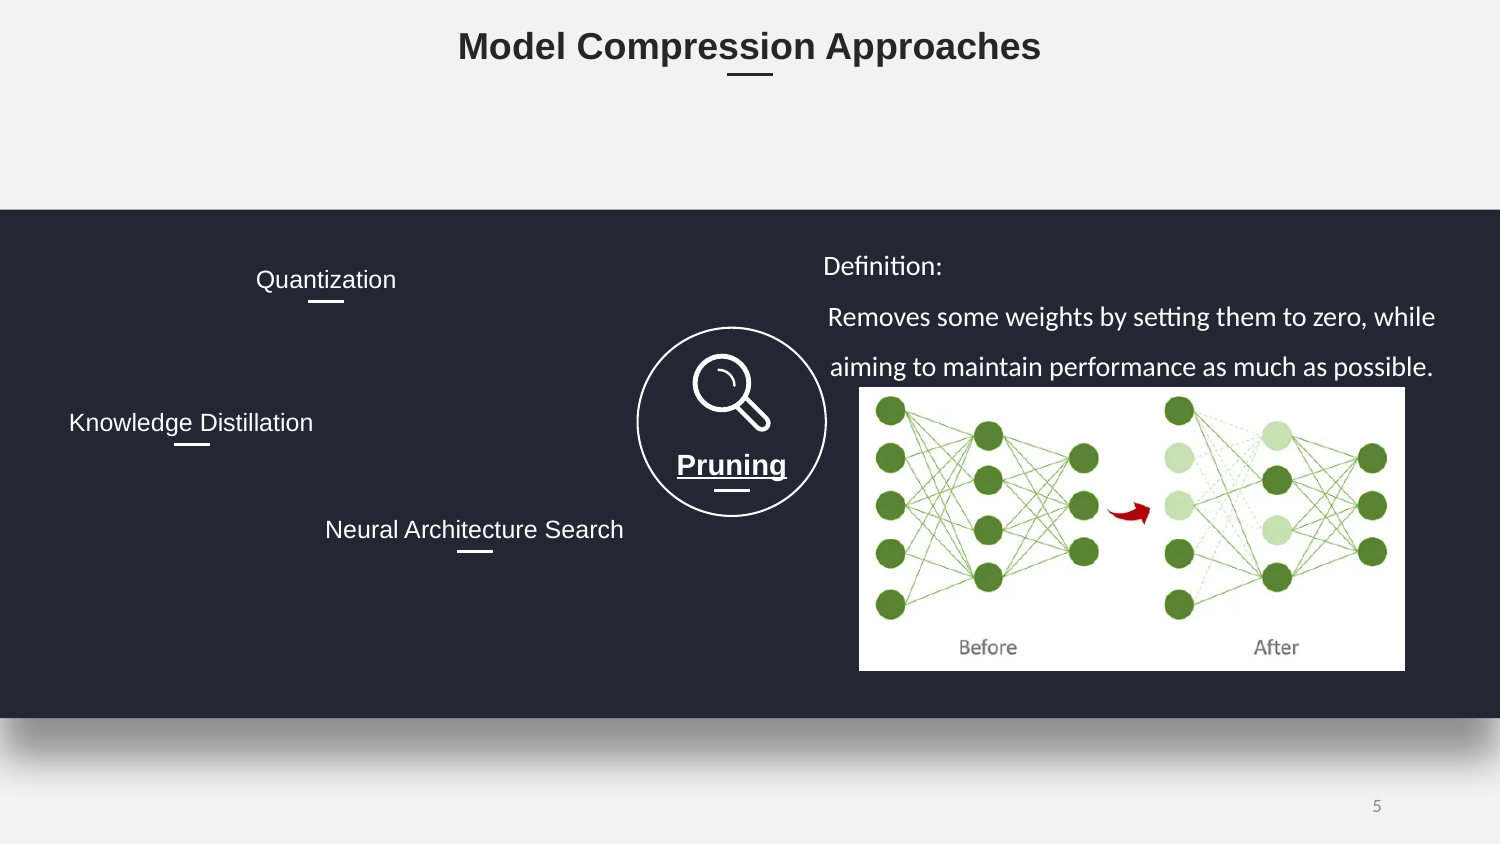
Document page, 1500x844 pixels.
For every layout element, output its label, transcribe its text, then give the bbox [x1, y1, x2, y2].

text_box [637, 327, 808, 438]
text_box Quantization [226, 255, 426, 301]
text_box Knowledge Distillation [4, 399, 379, 445]
text_box Model Compression Approaches [386, 14, 1114, 75]
text_box Definition: Removes some weights by setting them to zero, while aiming to maintain performance as much as possible. [808, 222, 1456, 439]
text_box Neural Architecture Search [288, 506, 662, 552]
picture [859, 386, 1405, 672]
text_box [665, 489, 798, 516]
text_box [692, 353, 771, 432]
text_box [0, 209, 1500, 719]
text_box Pruning [599, 438, 854, 489]
slide_number 5 [1059, 782, 1397, 827]
